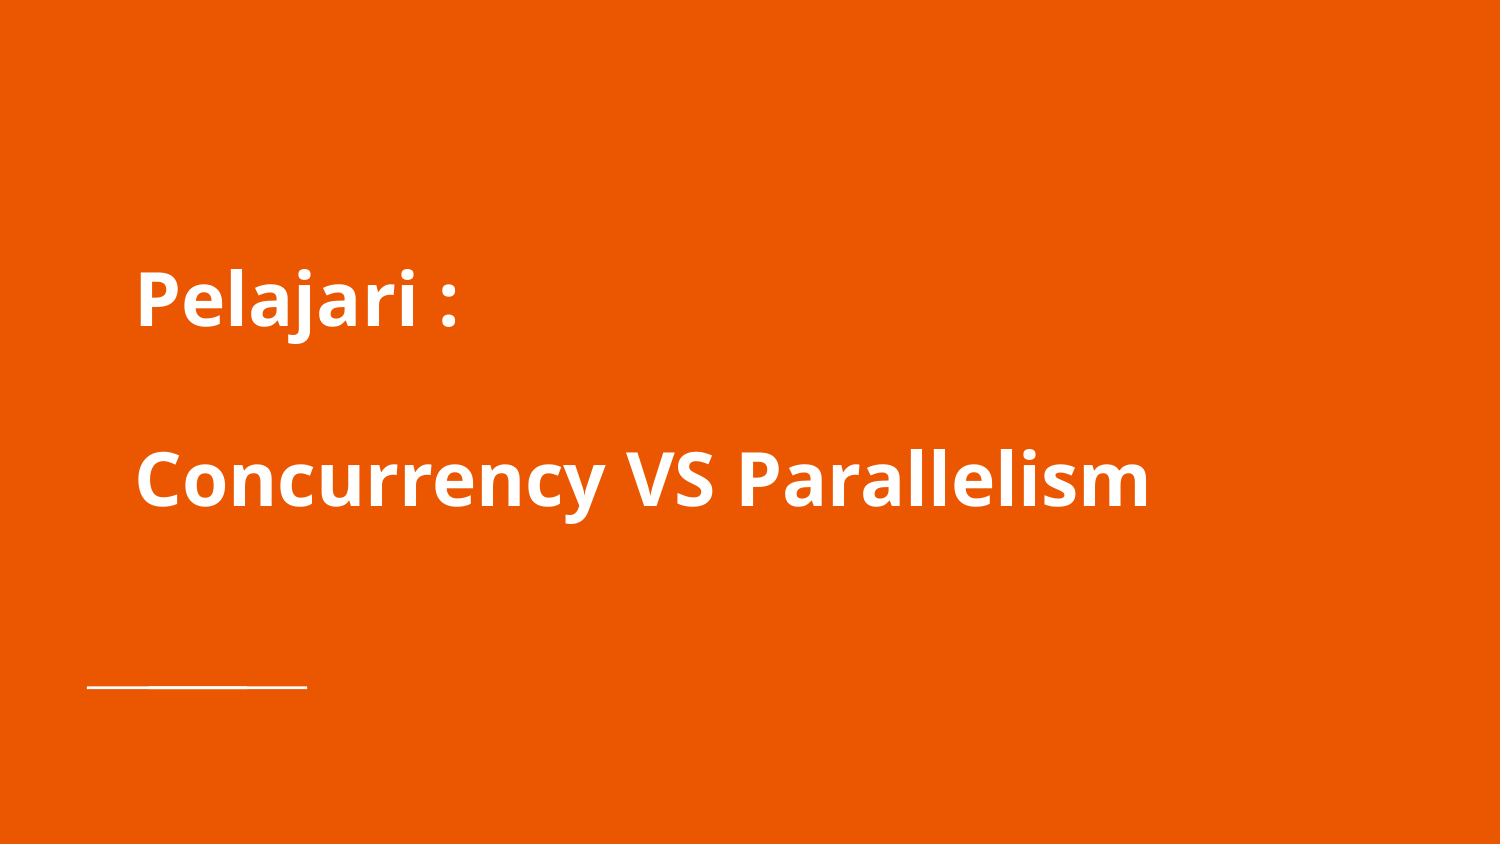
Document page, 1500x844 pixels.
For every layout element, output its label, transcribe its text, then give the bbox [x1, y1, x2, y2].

title Pelajari : Concurrency VS Parallelism [119, 141, 1272, 632]
